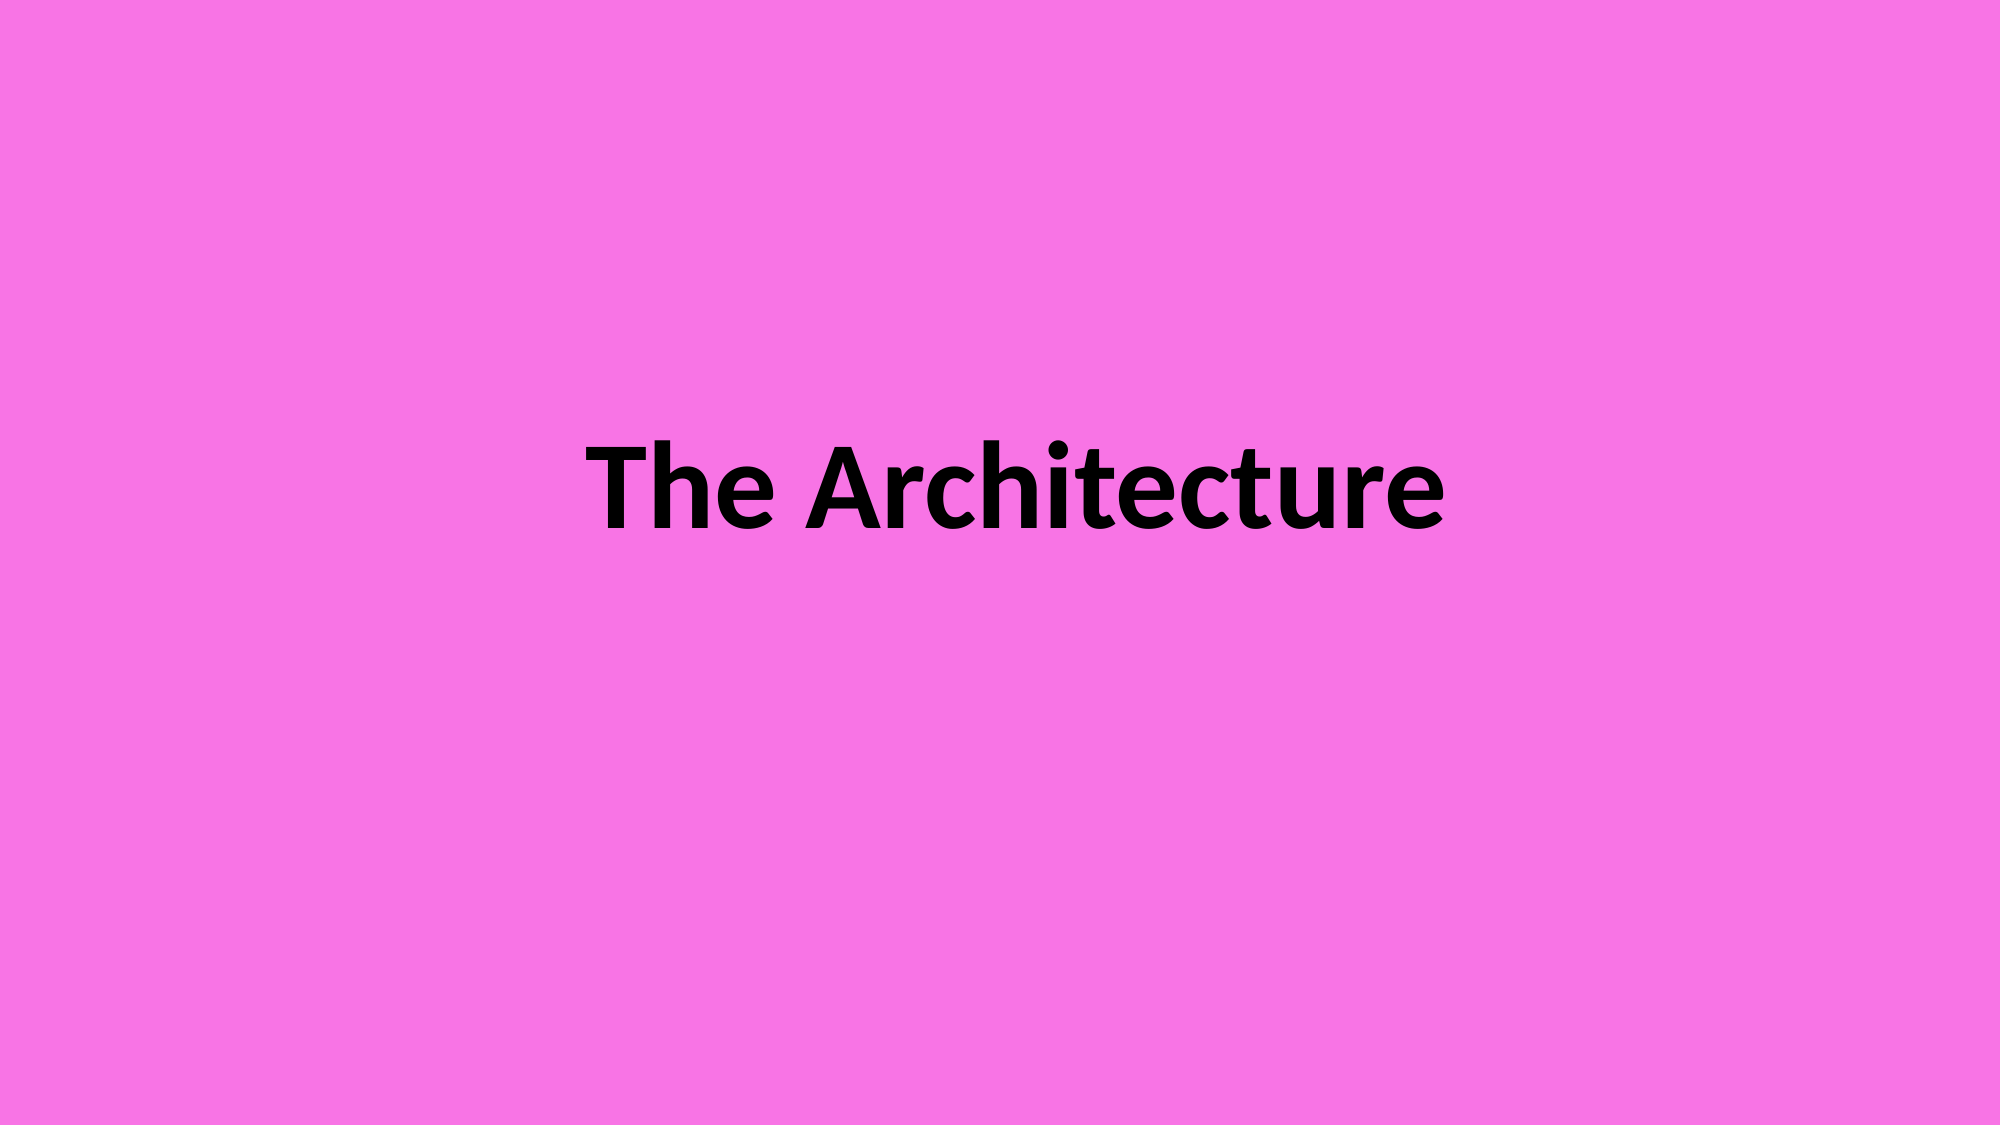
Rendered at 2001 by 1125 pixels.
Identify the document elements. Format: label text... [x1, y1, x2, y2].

text_box The Architecture [125, 395, 1908, 561]
